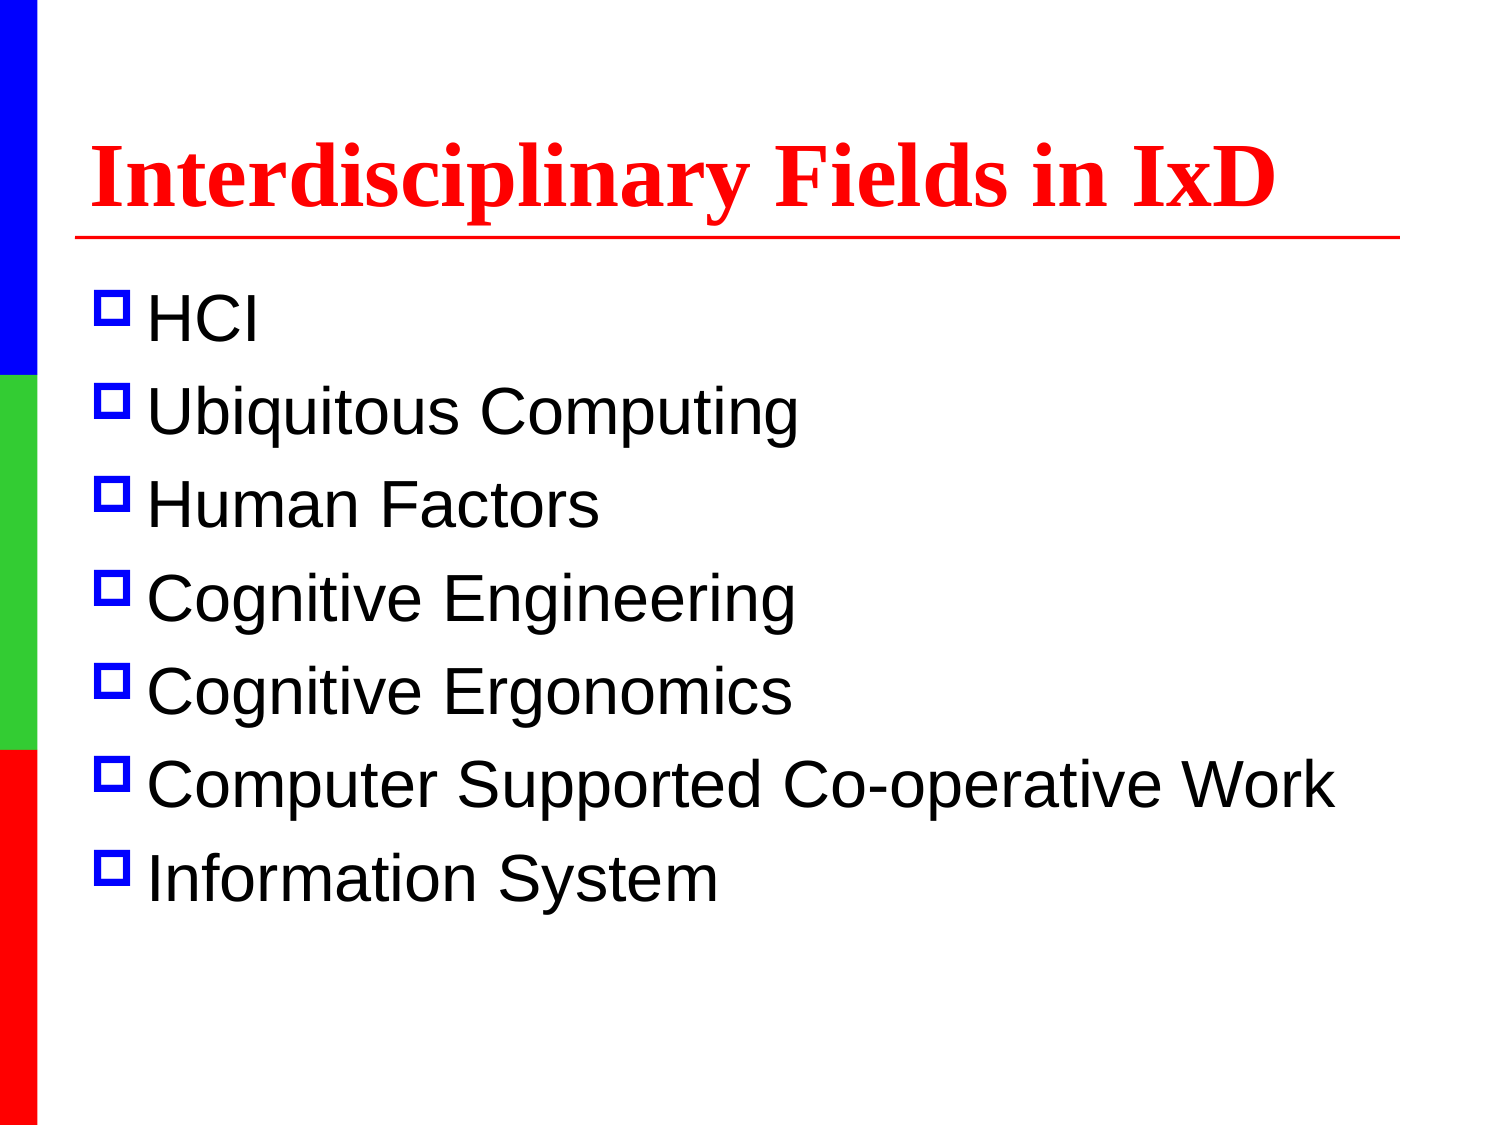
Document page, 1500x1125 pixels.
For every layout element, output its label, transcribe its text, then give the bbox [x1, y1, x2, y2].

list HCI Ubiquitous Computing Human Factors Cognitive Engineering Cognitive Ergonomics Computer Supported Co-operative Work Information System [74, 266, 1460, 1011]
title Interdisciplinary Fields in IxD [74, 45, 1426, 233]
